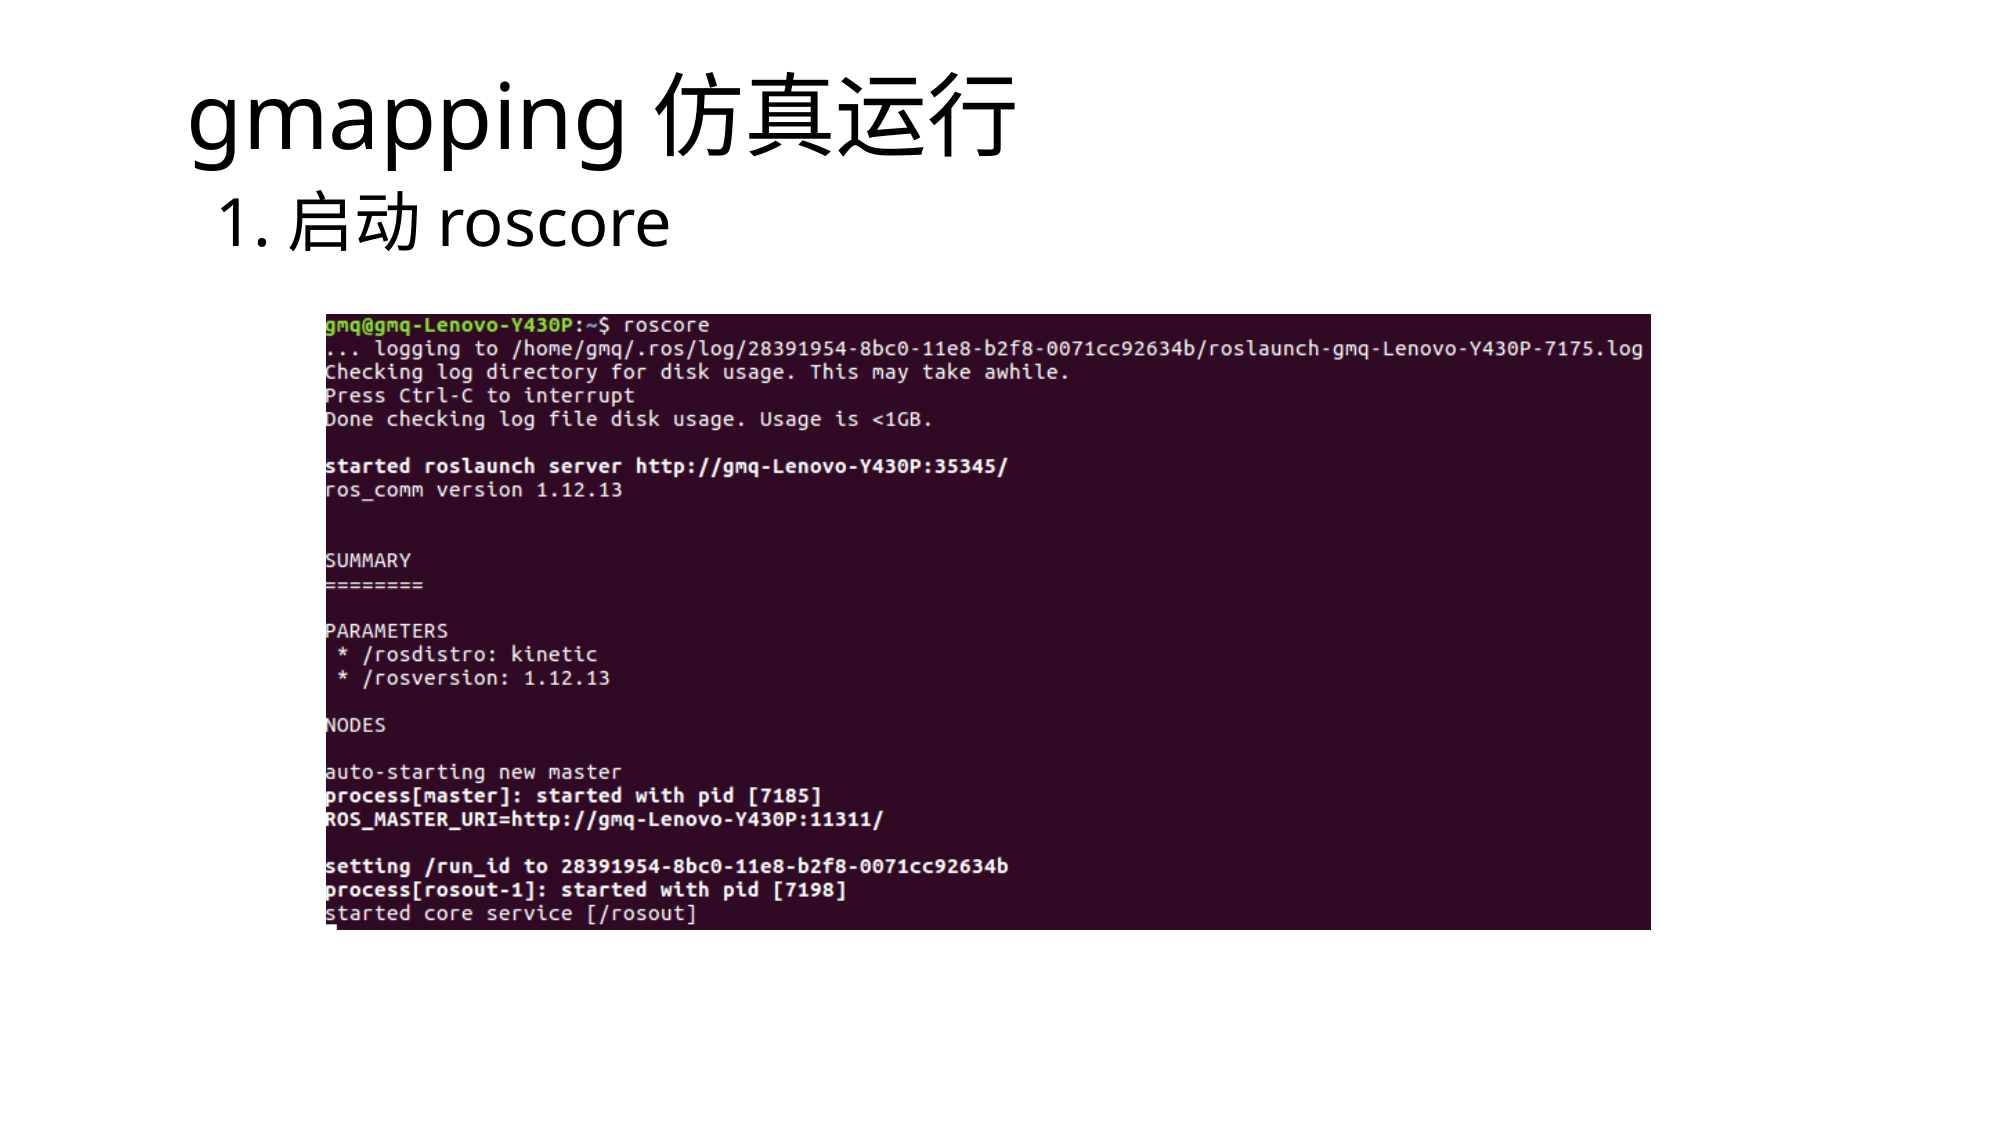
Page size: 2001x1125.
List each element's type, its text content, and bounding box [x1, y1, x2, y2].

text_box gmapping仿真运行 [171, 11, 1897, 230]
picture [326, 314, 1651, 930]
title 1.启动roscore [55, 127, 834, 269]
